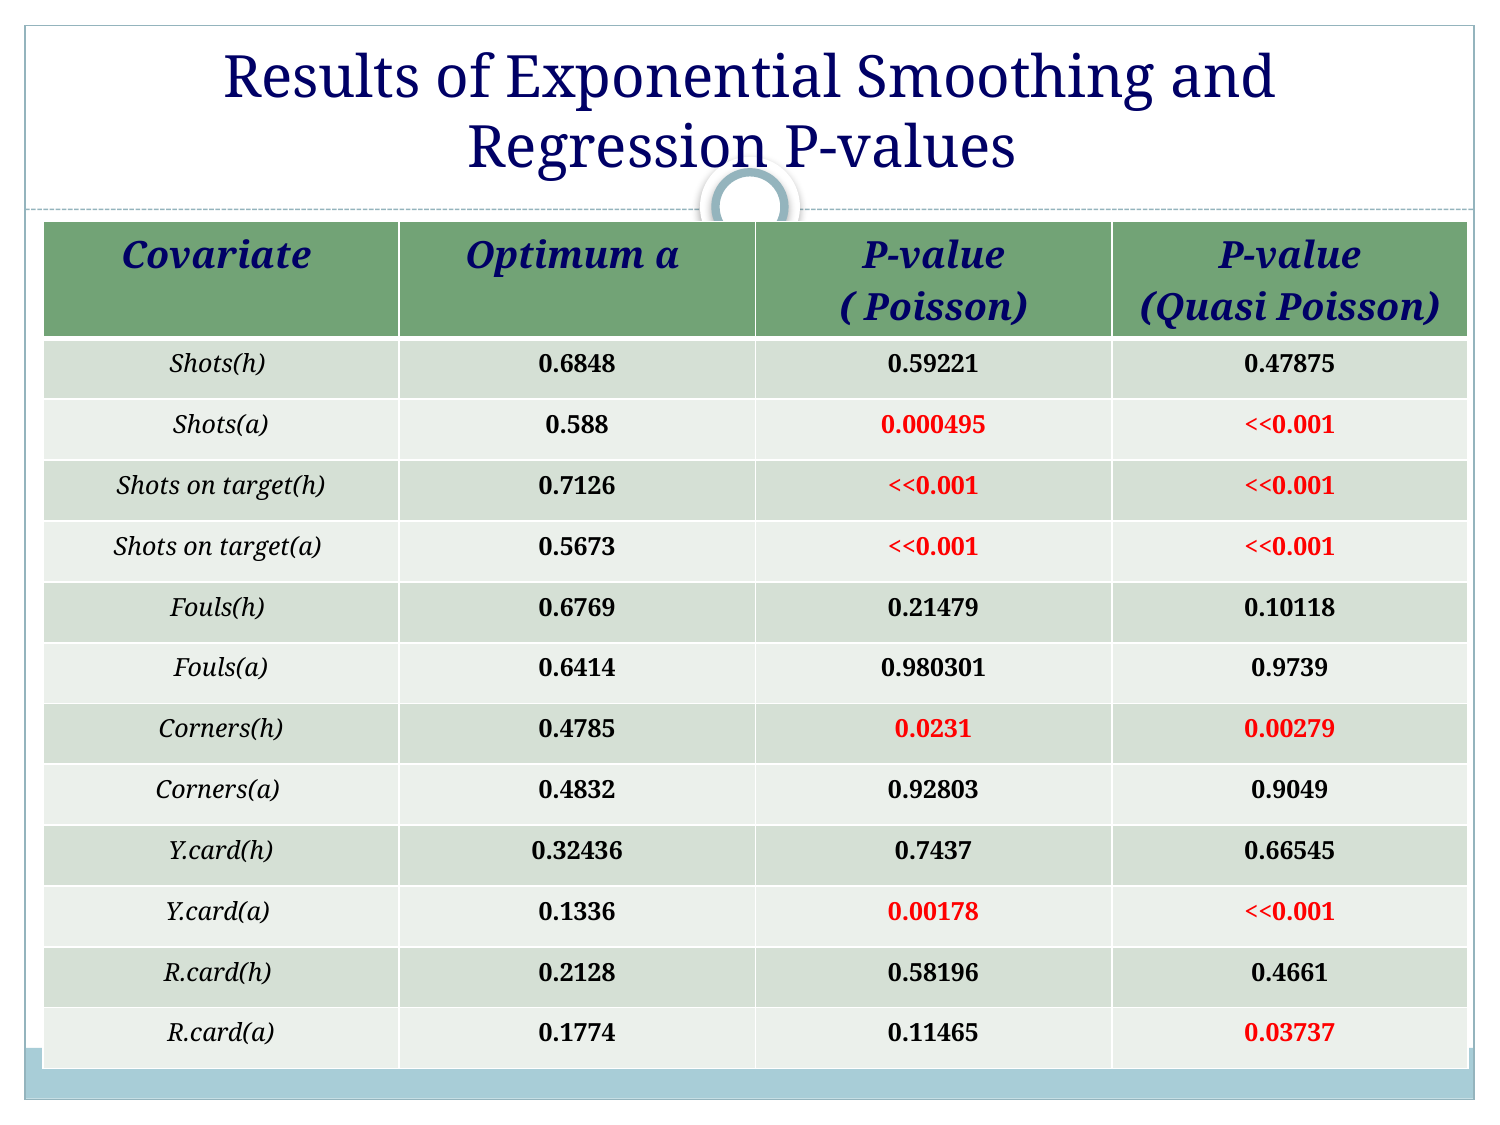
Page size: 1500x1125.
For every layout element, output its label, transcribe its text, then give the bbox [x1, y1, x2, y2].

table_cell 0.9739 [1113, 644, 1467, 703]
table_cell 0.0231 [756, 704, 1111, 763]
table_cell 0.9049 [1113, 765, 1467, 824]
table_cell Shots on target(h) [44, 461, 398, 520]
table_cell 0.92803 [756, 765, 1111, 824]
table_cell Fouls(h) [44, 583, 398, 642]
table_cell Fouls(a) [44, 644, 398, 703]
table_cell <<0.001 [1113, 461, 1467, 520]
table_cell R.card(h) [44, 948, 398, 1007]
table_cell 0.7437 [756, 826, 1111, 885]
table_cell 0.5673 [400, 522, 755, 581]
table_header Optimum α [400, 222, 755, 336]
table_cell 0.6769 [400, 583, 755, 642]
table_cell Y.card(a) [44, 887, 398, 946]
table_cell 0.00178 [756, 887, 1111, 946]
table_cell Corners(a) [44, 765, 398, 824]
table_cell 0.1336 [400, 887, 755, 946]
table_cell 0.66545 [1113, 826, 1467, 885]
table_cell <<0.001 [756, 461, 1111, 520]
table_cell 0.000495 [756, 400, 1111, 459]
table_cell 0.32436 [400, 826, 755, 885]
table_cell 0.980301 [756, 644, 1111, 703]
table_header P-value ( Poisson) [756, 222, 1111, 336]
table_cell 0.00279 [1113, 704, 1467, 763]
table_cell 0.4661 [1113, 948, 1467, 1007]
table_cell 0.6414 [400, 644, 755, 703]
table_cell 0.1774 [400, 1008, 755, 1068]
table_cell 0.47875 [1113, 341, 1467, 398]
table_cell <<0.001 [756, 522, 1111, 581]
table_cell 0.7126 [400, 461, 755, 520]
table_cell 0.03737 [1113, 1008, 1467, 1068]
table_cell 0.2128 [400, 948, 755, 1007]
table_cell 0.4785 [400, 704, 755, 763]
table_cell 0.4832 [400, 765, 755, 824]
table_cell 0.11465 [756, 1008, 1111, 1068]
title Results of Exponential Smoothing and Regression P-values [50, 62, 1450, 187]
table_cell 0.588 [400, 400, 755, 459]
table_header P-value (Quasi Poisson) [1113, 222, 1467, 336]
table_cell 0.6848 [400, 341, 755, 398]
table_cell Y.card(h) [44, 826, 398, 885]
table_cell <<0.001 [1113, 887, 1467, 946]
table_cell <<0.001 [1113, 400, 1467, 459]
table_cell 0.21479 [756, 583, 1111, 642]
table_header Covariate [44, 222, 398, 336]
table_cell Corners(h) [44, 704, 398, 763]
table_cell Shots(a) [44, 400, 398, 459]
table_cell R.card(a) [44, 1008, 398, 1068]
table_cell Shots(h) [44, 341, 398, 398]
table_cell 0.59221 [756, 341, 1111, 398]
table_cell 0.10118 [1113, 583, 1467, 642]
table_cell Shots on target(a) [44, 522, 398, 581]
table_cell <<0.001 [1113, 522, 1467, 581]
table_cell 0.58196 [756, 948, 1111, 1007]
